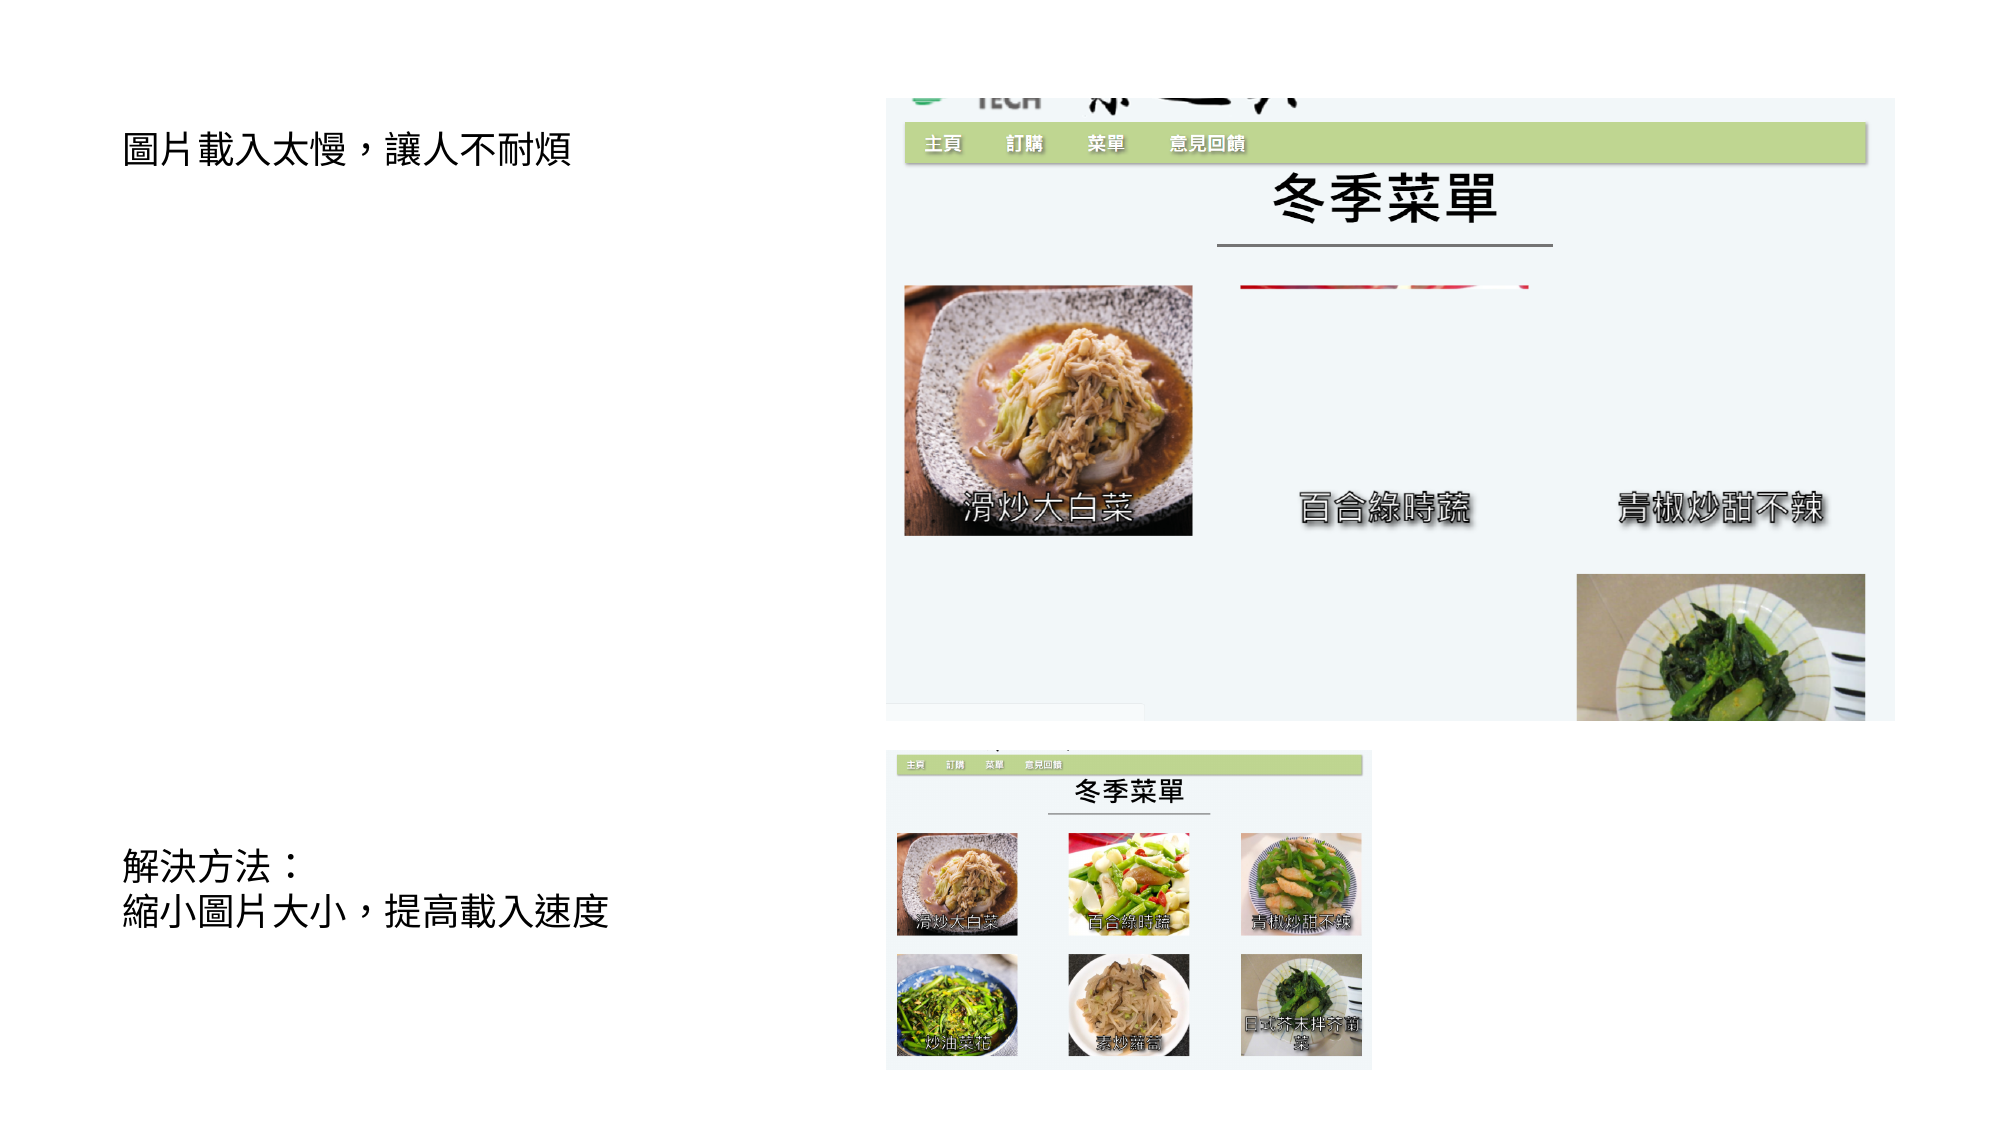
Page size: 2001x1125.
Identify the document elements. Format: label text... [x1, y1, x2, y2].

picture [886, 98, 1895, 721]
text_box 解決方法： 縮小圖片大小，提高載入速度 [107, 835, 626, 941]
picture [886, 750, 1372, 1070]
text_box 圖片載入太慢，讓人不耐煩 [107, 118, 588, 179]
